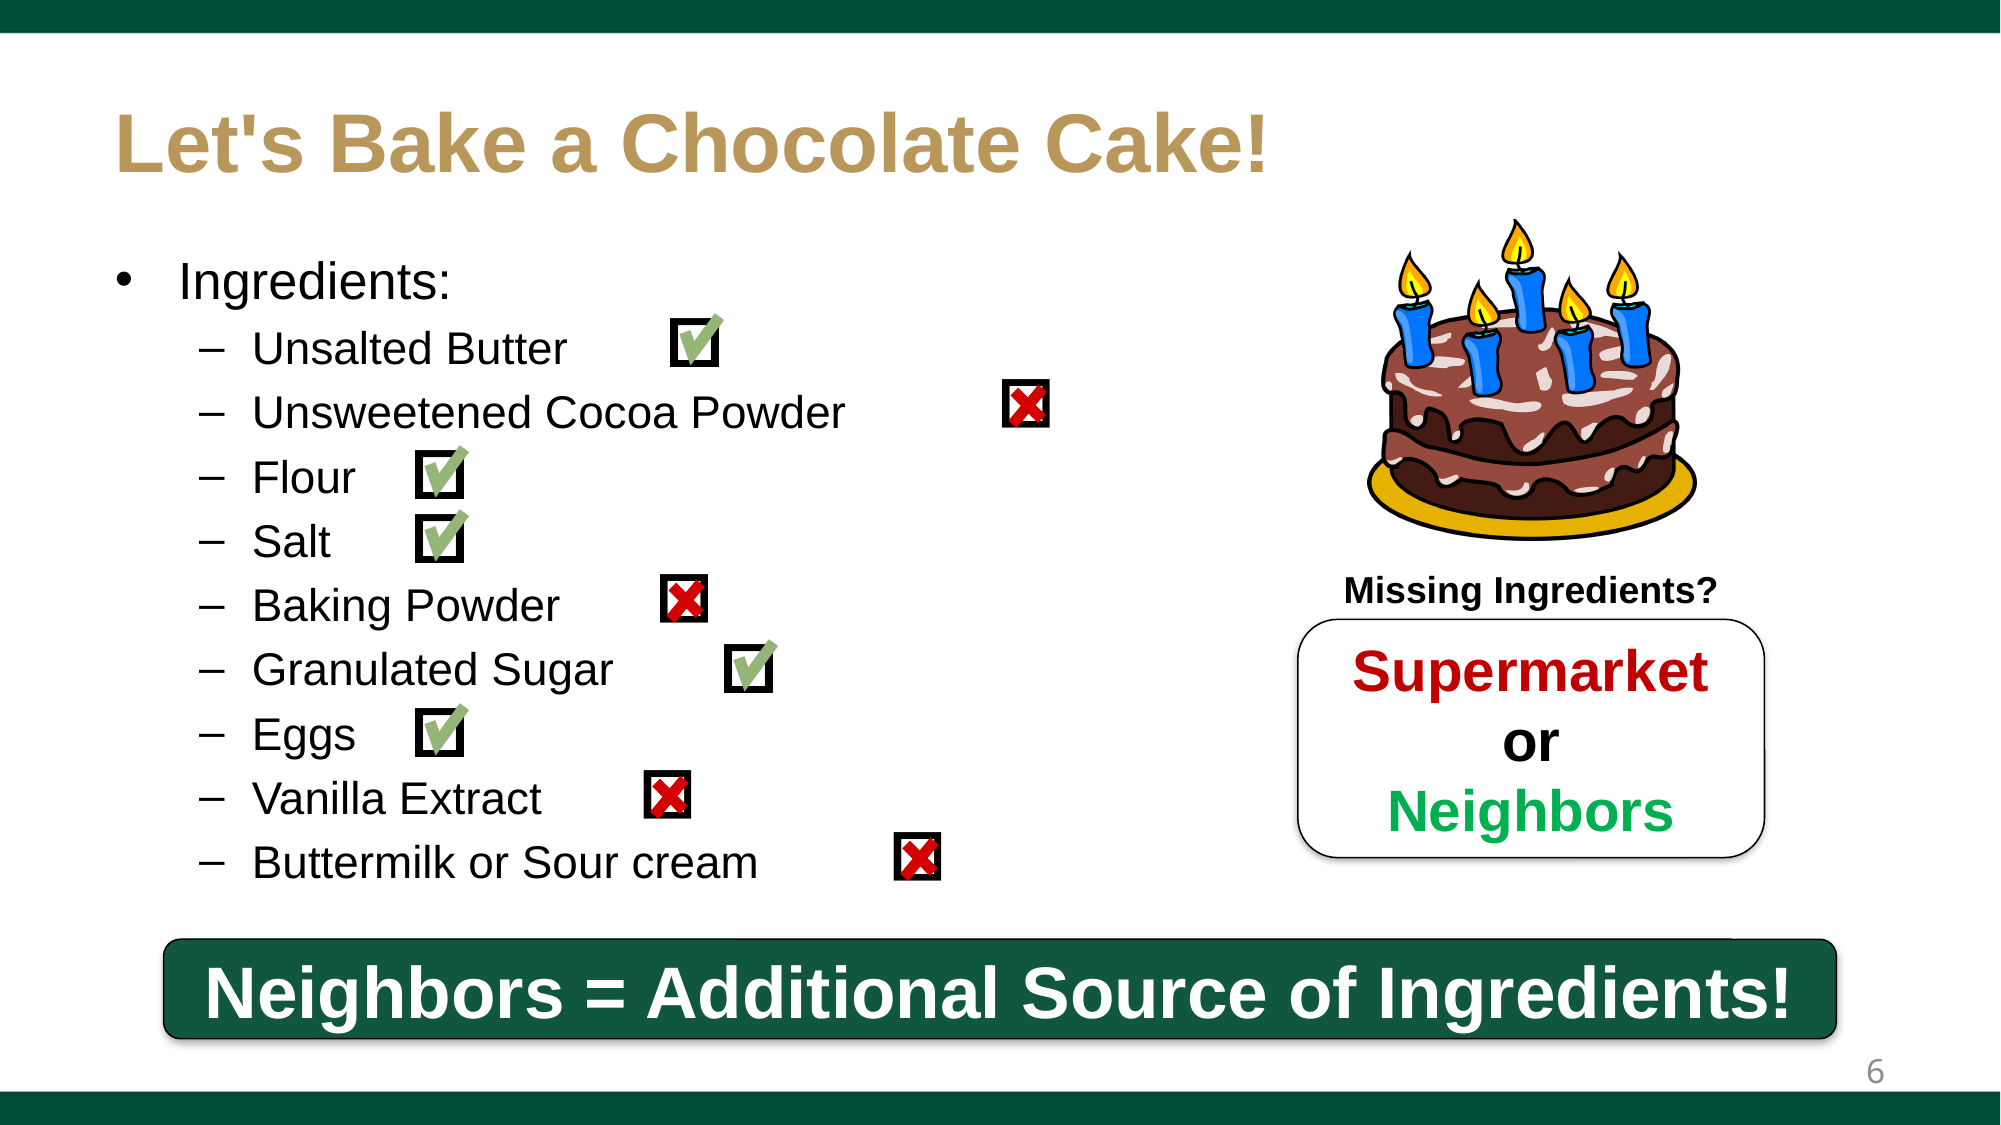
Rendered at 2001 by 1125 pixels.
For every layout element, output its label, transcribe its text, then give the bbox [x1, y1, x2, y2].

text_box Supermarket or Neighbors [1297, 619, 1766, 859]
footer [683, 1050, 1317, 1103]
picture [0, 0, 2001, 1125]
slide_number 6 [1433, 1042, 1900, 1103]
text_box Neighbors = Additional Source of Ingredients! [162, 938, 1838, 1040]
text_box Missing Ingredients? [1328, 558, 1734, 619]
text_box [412, 445, 472, 506]
title Let's Bake a Chocolate Cake! [99, 45, 1900, 233]
list Ingredients: Unsalted Butter Unsweetened Cocoa Powder Flour Salt Baking Powder Granulated Sugar Eggs Vanilla Extract Buttermilk or Sour cream [99, 239, 1148, 903]
